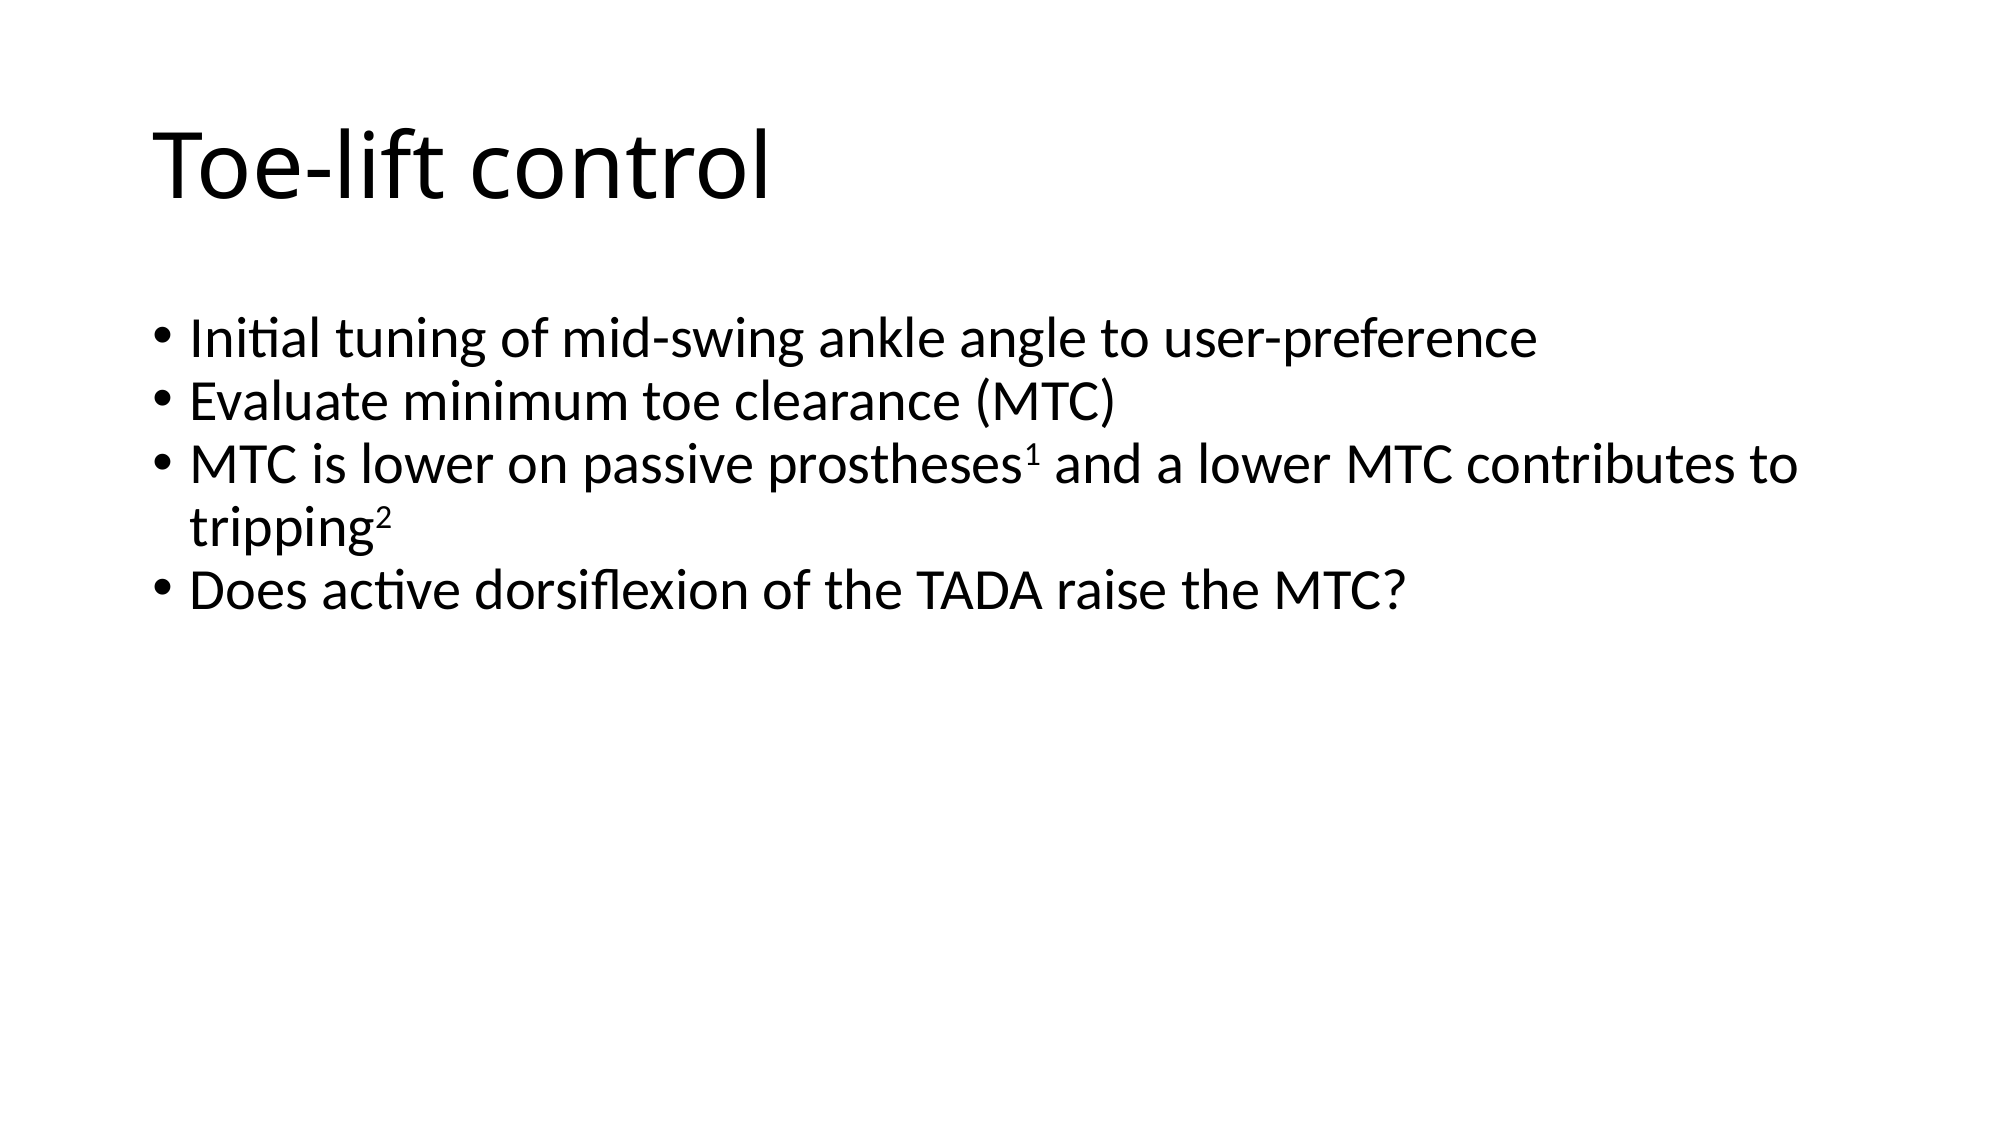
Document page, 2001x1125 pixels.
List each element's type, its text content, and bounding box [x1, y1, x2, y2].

title Toe-lift control [137, 59, 1863, 278]
list Initial tuning of mid-swing ankle angle to user-preference Evaluate minimum toe clearance (MTC) MTC is lower on passive prostheses1 and a lower MTC contributes to tripping2 Does active dorsiflexion of the TADA raise the MTC? [137, 299, 1863, 1014]
